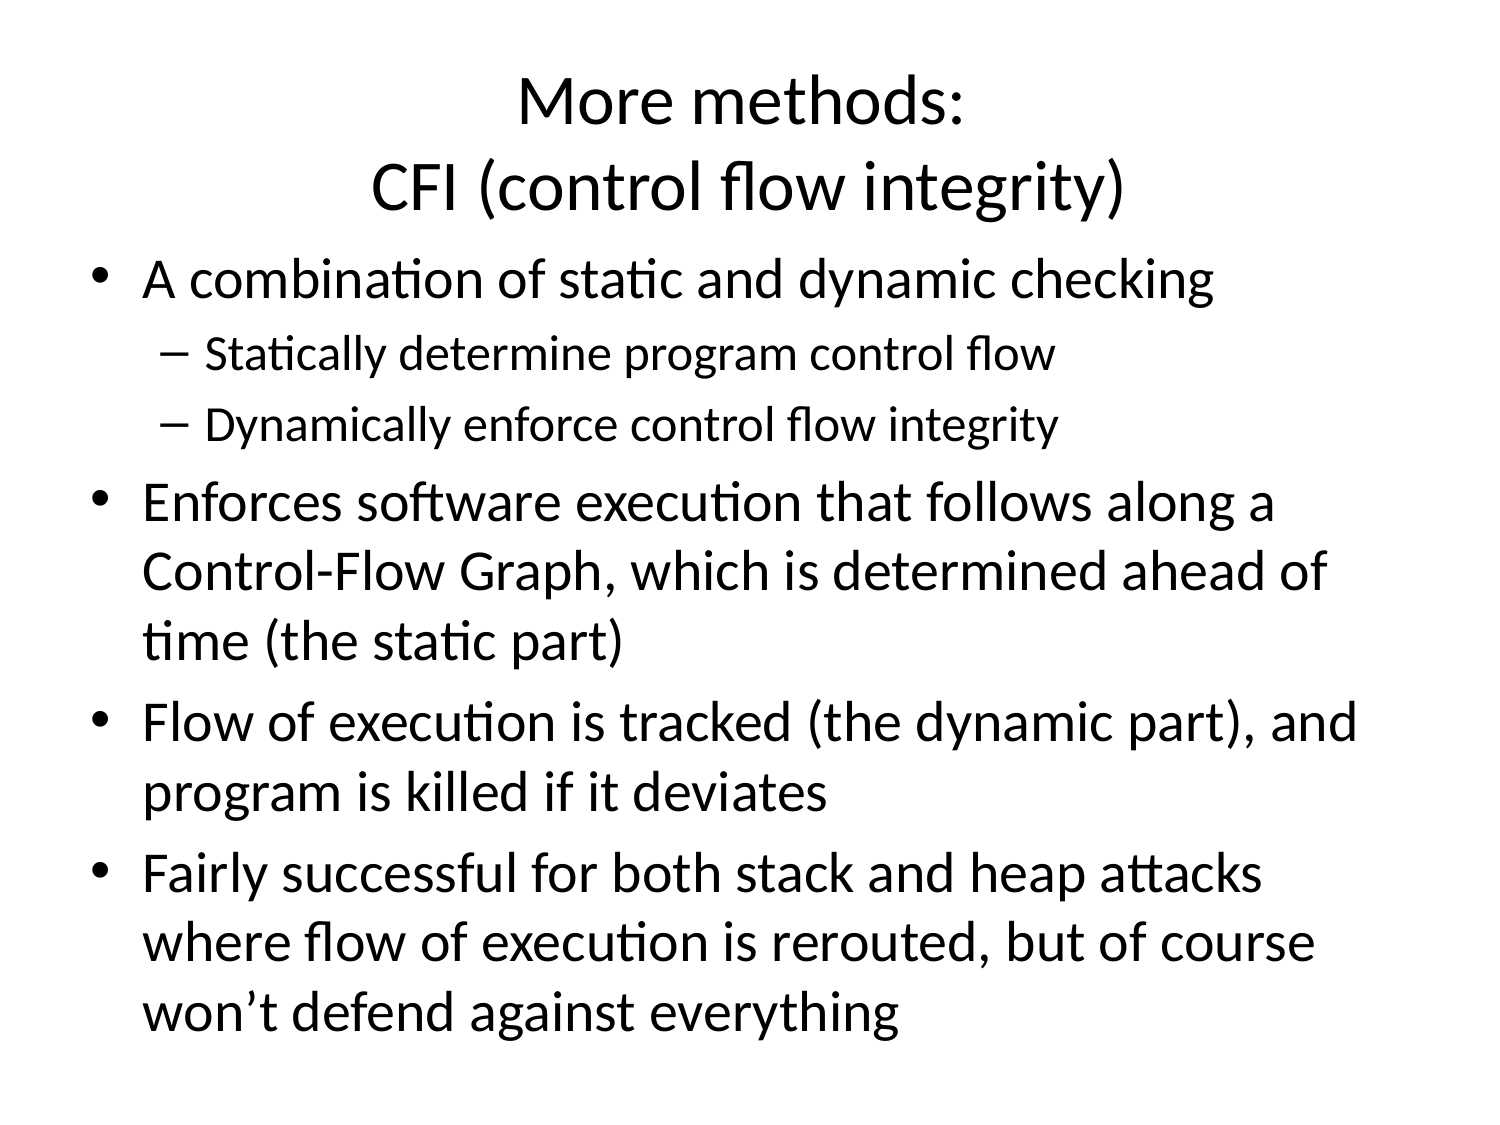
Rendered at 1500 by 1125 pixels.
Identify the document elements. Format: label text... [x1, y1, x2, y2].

list A combination of static and dynamic checking Statically determine program control flow Dynamically enforce control flow integrity Enforces software execution that follows along a Control-Flow Graph, which is determined ahead of time (the static part) Flow of execution is tracked (the dynamic part), and program is killed if it deviates Fairly successful for both stack and heap attacks where flow of execution is rerouted, but of course won’t defend against everything [75, 232, 1425, 1059]
title More methods: CFI (control flow integrity) [75, 45, 1425, 232]
